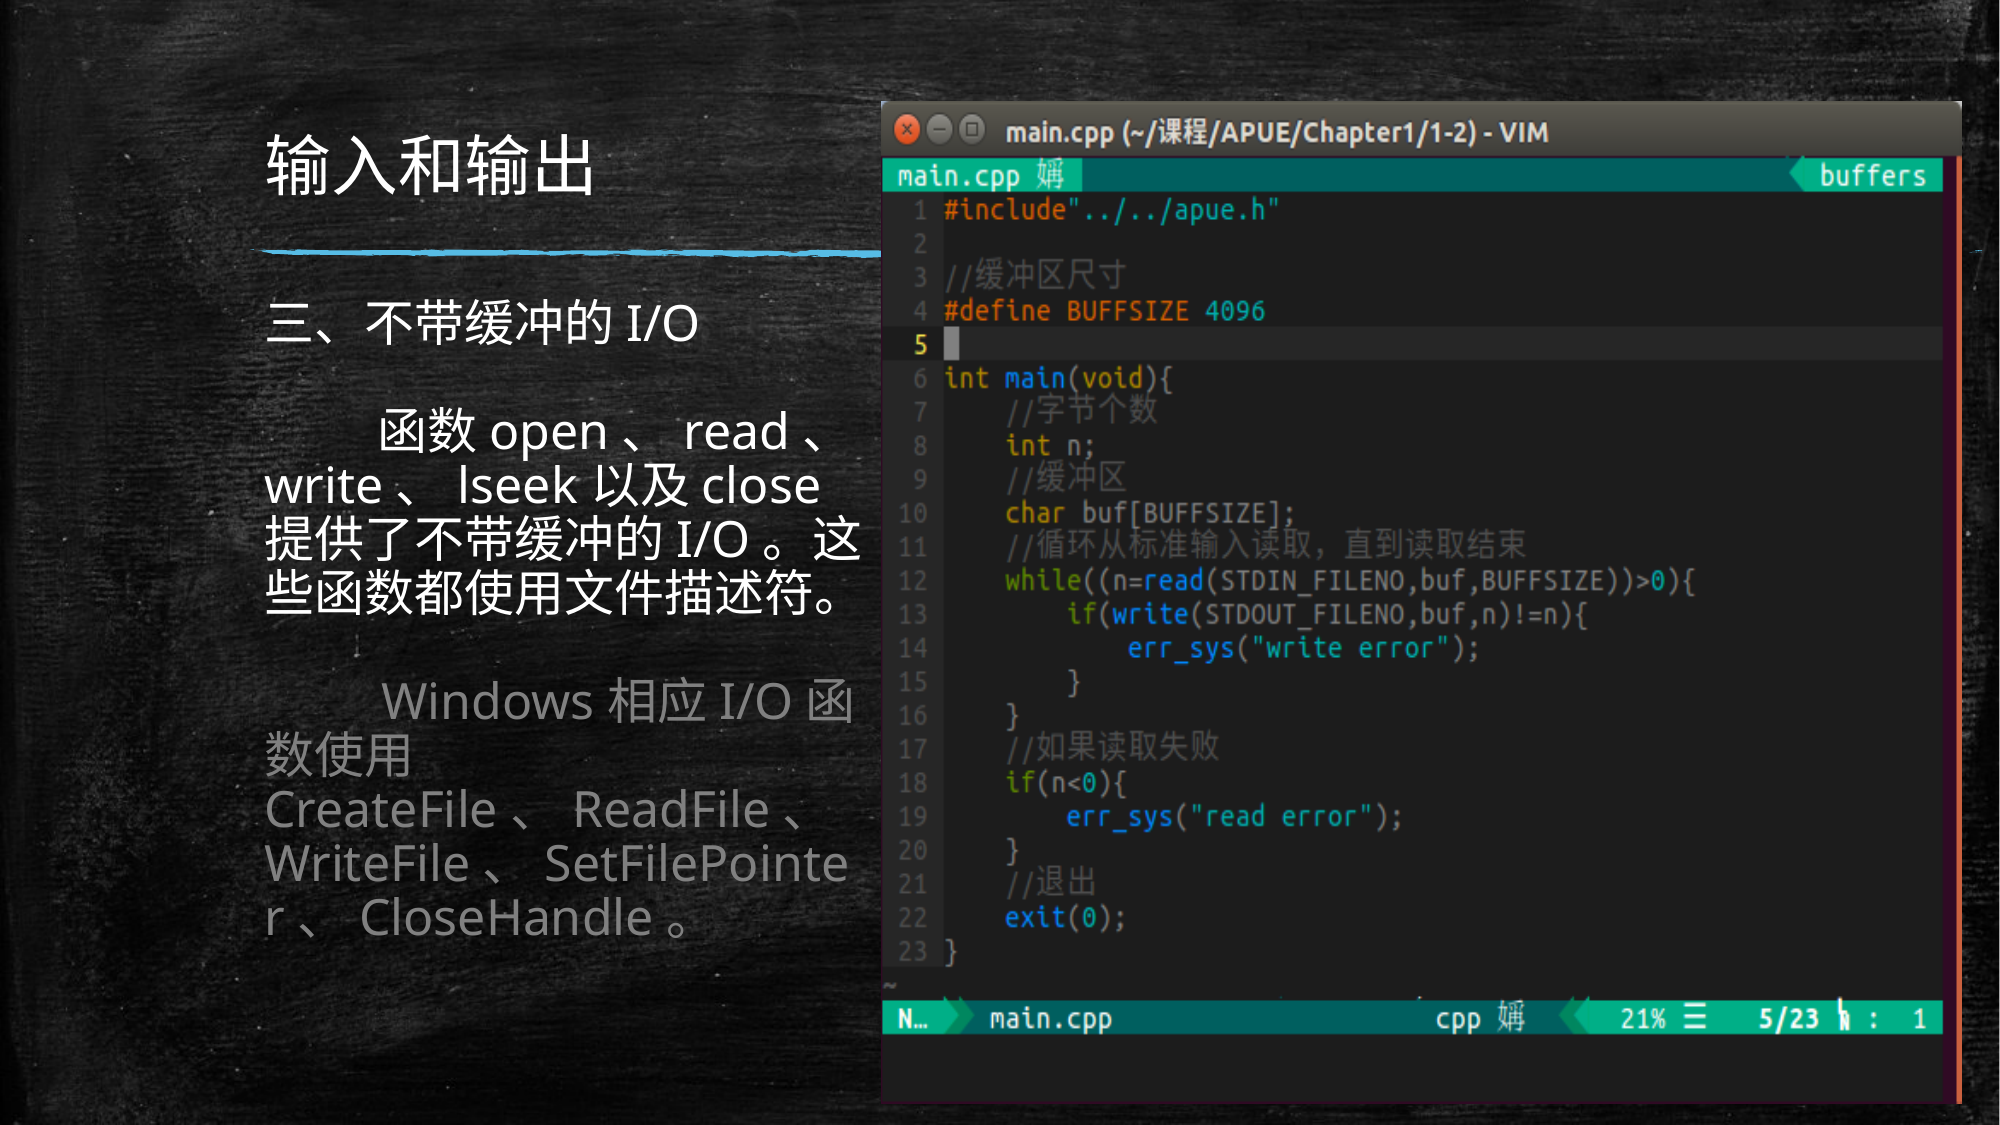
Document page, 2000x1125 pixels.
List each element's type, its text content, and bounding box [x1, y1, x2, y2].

text_box 三、不带缓冲的I/O 函数open、read、write、lseek以及close提供了不带缓冲的I/O。这些函数都使用文件描述符。 Windows相应I/O函数使用CreateFile、ReadFile、WriteFile、SetFilePointer、CloseHandle。 [249, 290, 882, 1116]
picture [881, 101, 1962, 1104]
title 输入和输出 [249, 45, 1750, 213]
